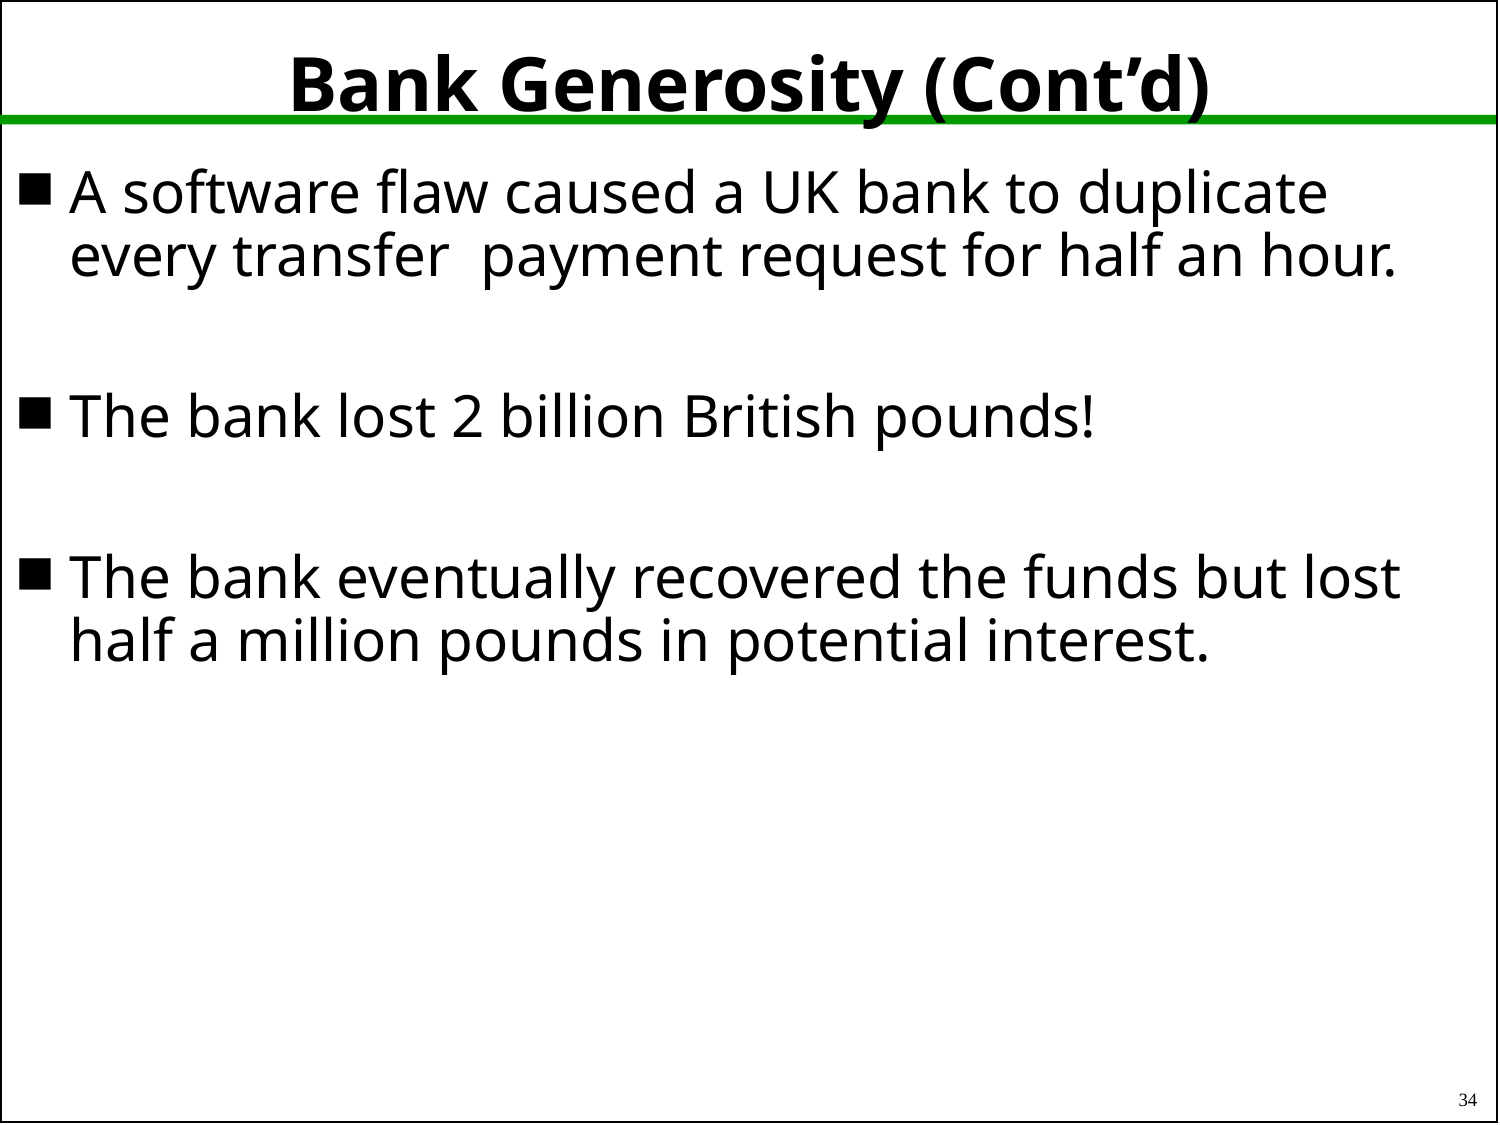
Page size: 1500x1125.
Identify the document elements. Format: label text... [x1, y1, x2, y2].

slide_number 34 [1179, 1074, 1493, 1119]
title Bank Generosity (Cont’d) [7, 15, 1493, 155]
list A software flaw caused a UK bank to duplicate every transfer payment request for half an hour. The bank lost 2 billion British pounds! The bank eventually recovered the funds but lost half a million pounds in potential interest. [7, 155, 1493, 1068]
